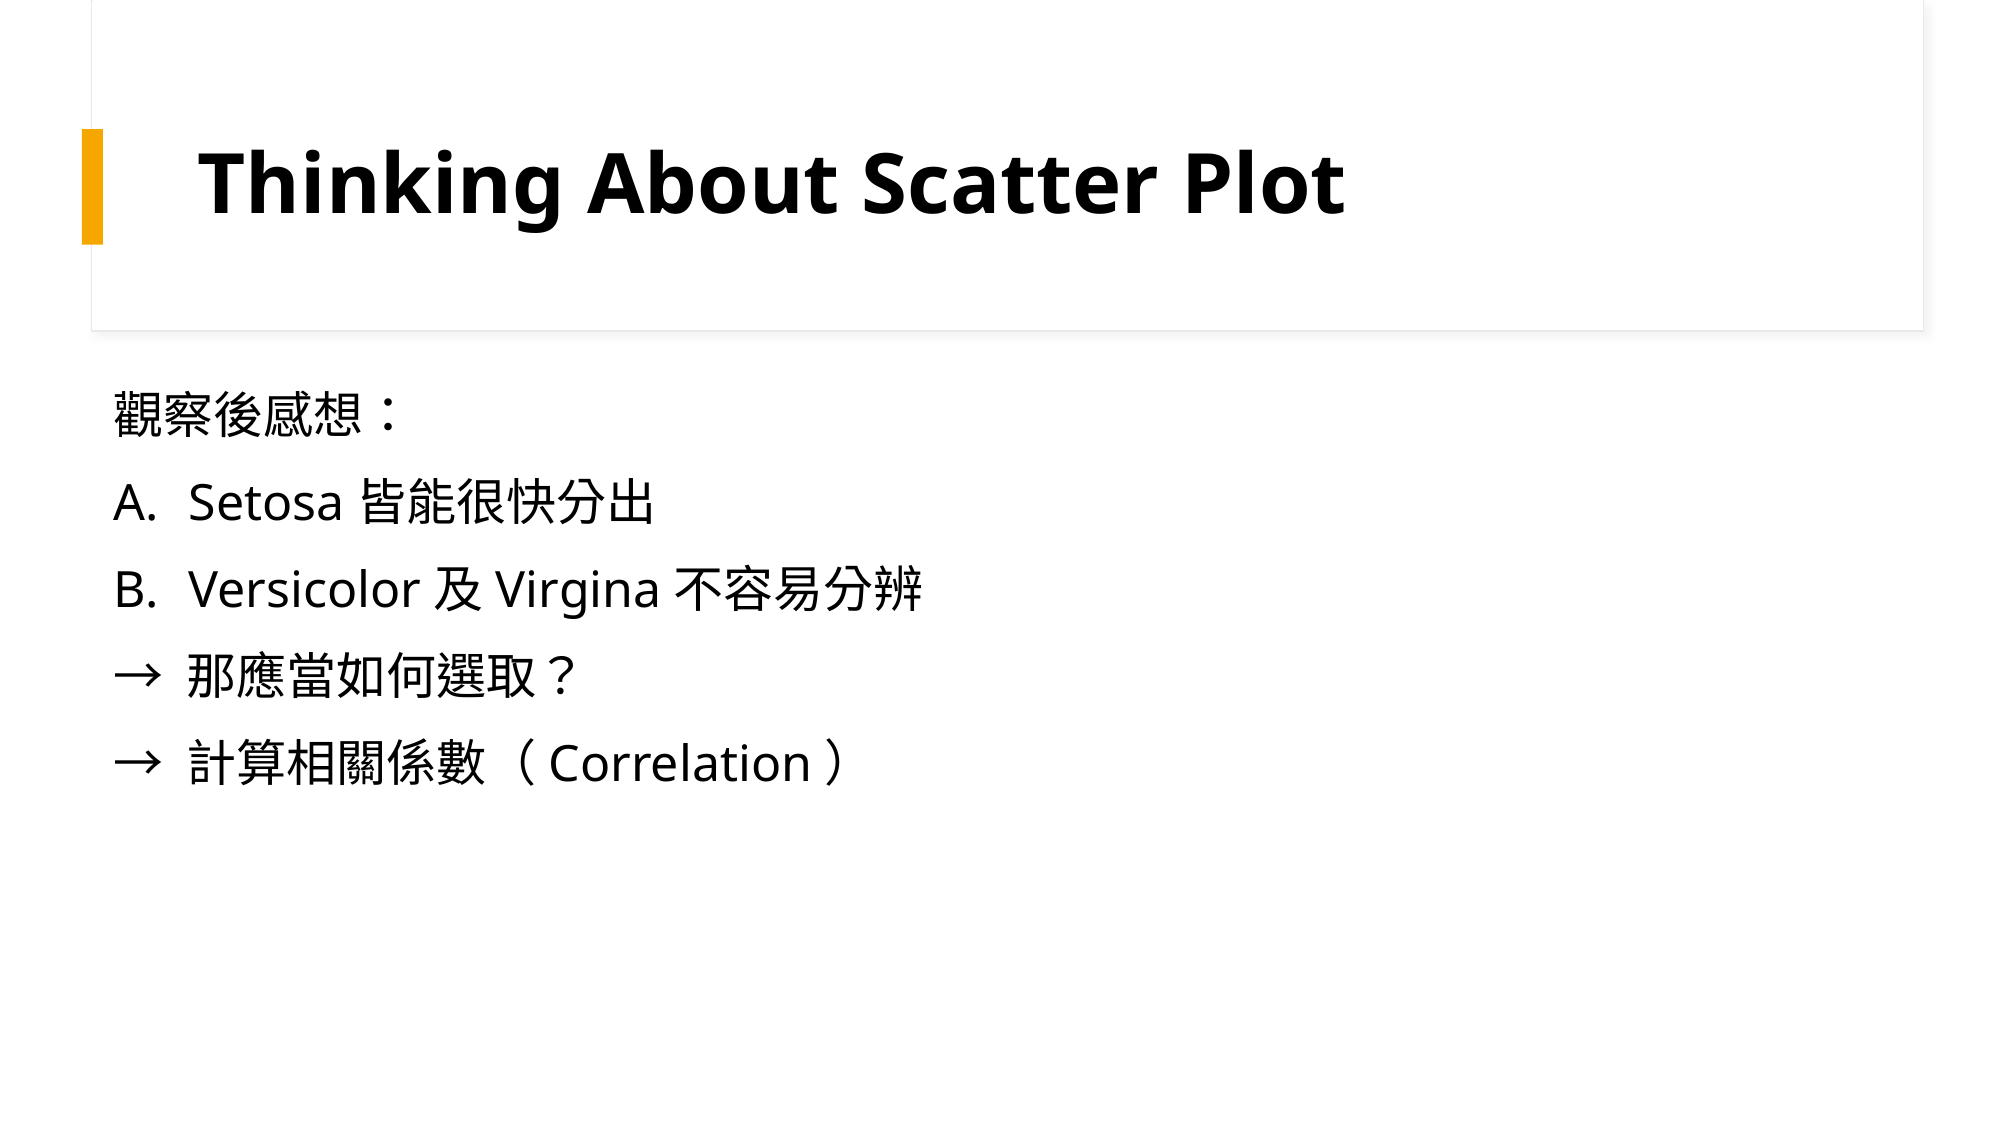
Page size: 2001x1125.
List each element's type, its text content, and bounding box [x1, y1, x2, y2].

list 觀察後感想： Setosa皆能很快分出 Versicolor及Virgina不容易分辨 → 那應當如何選取？ → 計算相關係數（Correlation） [98, 370, 1851, 1013]
title Thinking About Scatter Plot [183, 90, 1851, 284]
